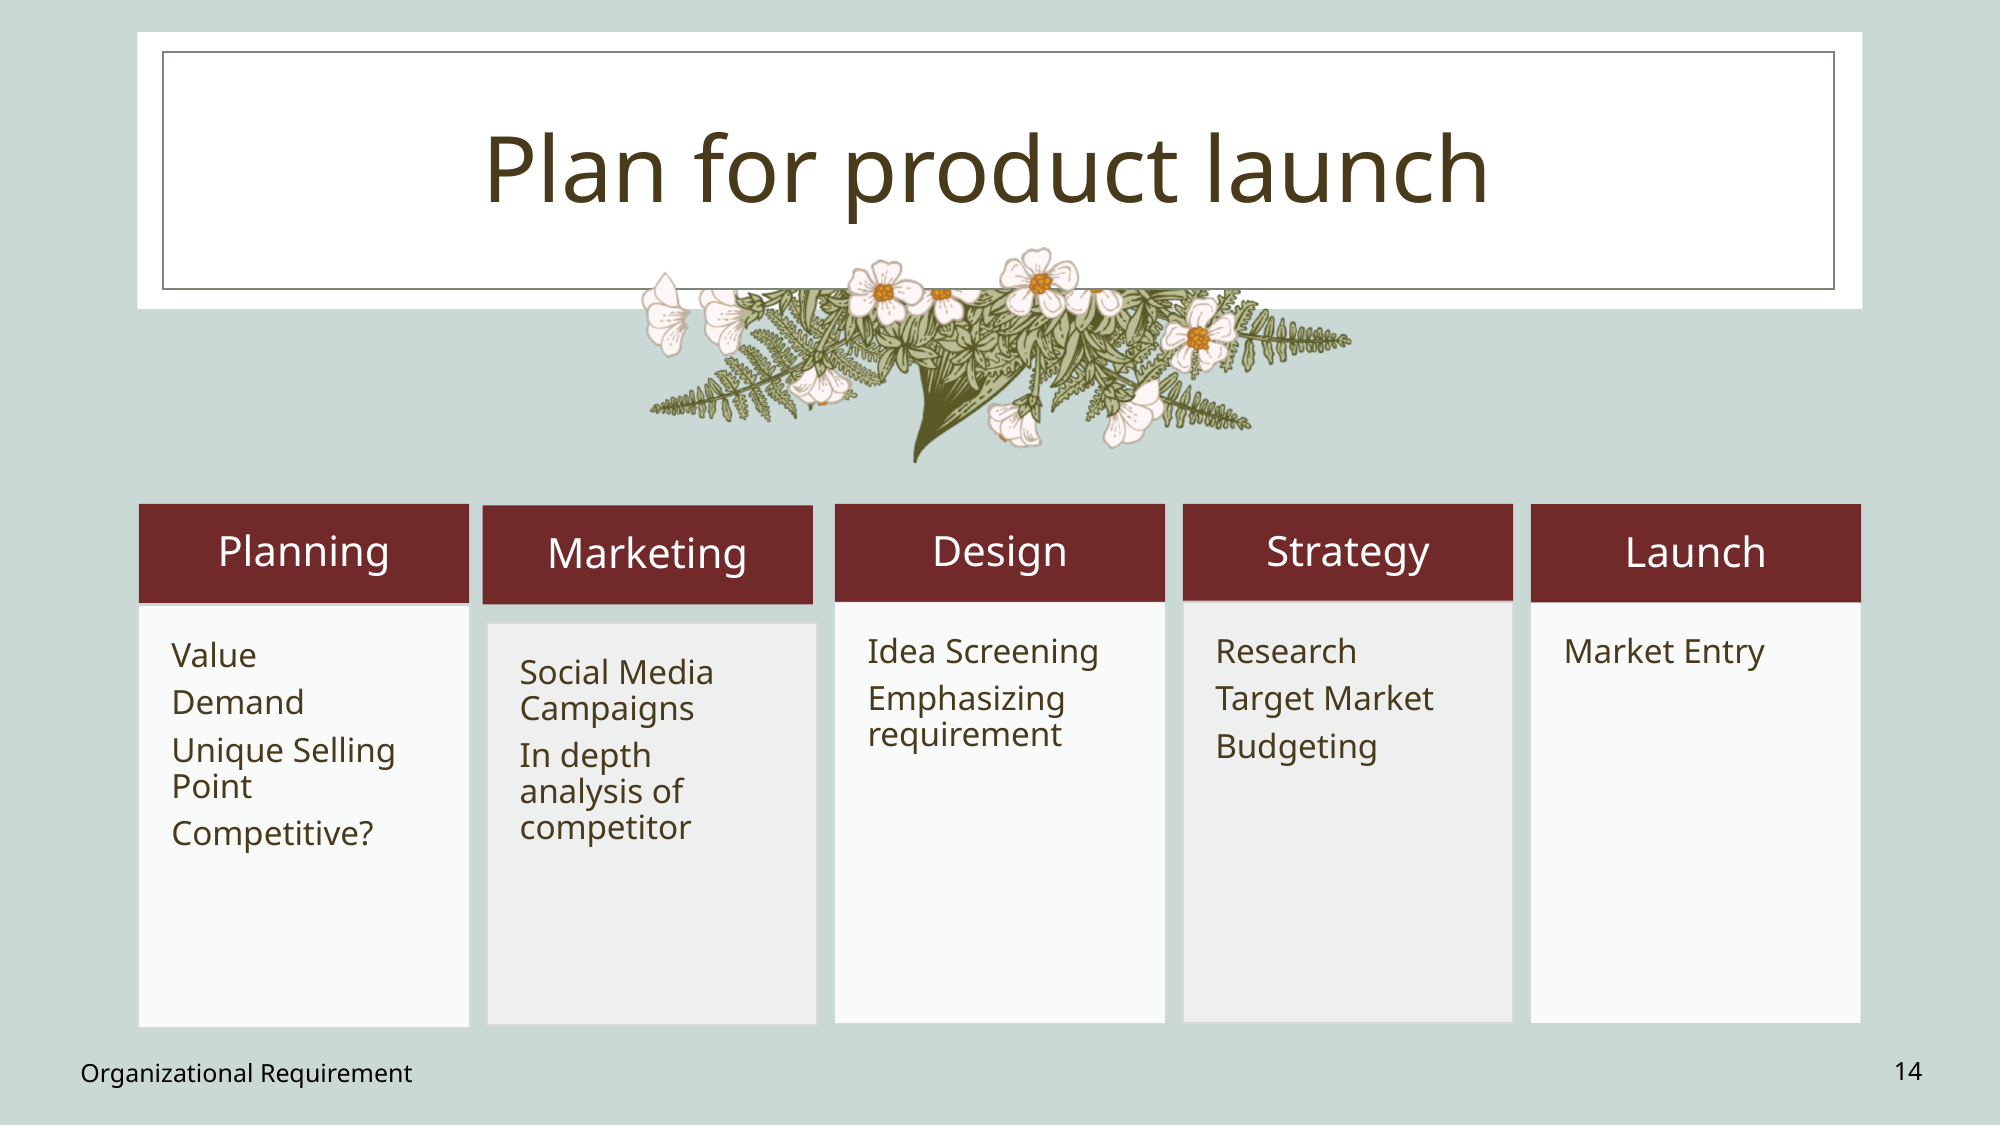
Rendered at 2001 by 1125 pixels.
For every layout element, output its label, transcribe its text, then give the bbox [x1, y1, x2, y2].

title Plan for product launch [137, 79, 1863, 266]
picture [635, 266, 1361, 478]
slide_number 14 [1487, 1042, 1938, 1103]
footer Organizational Requirement [65, 1042, 741, 1103]
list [137, 490, 1863, 1061]
